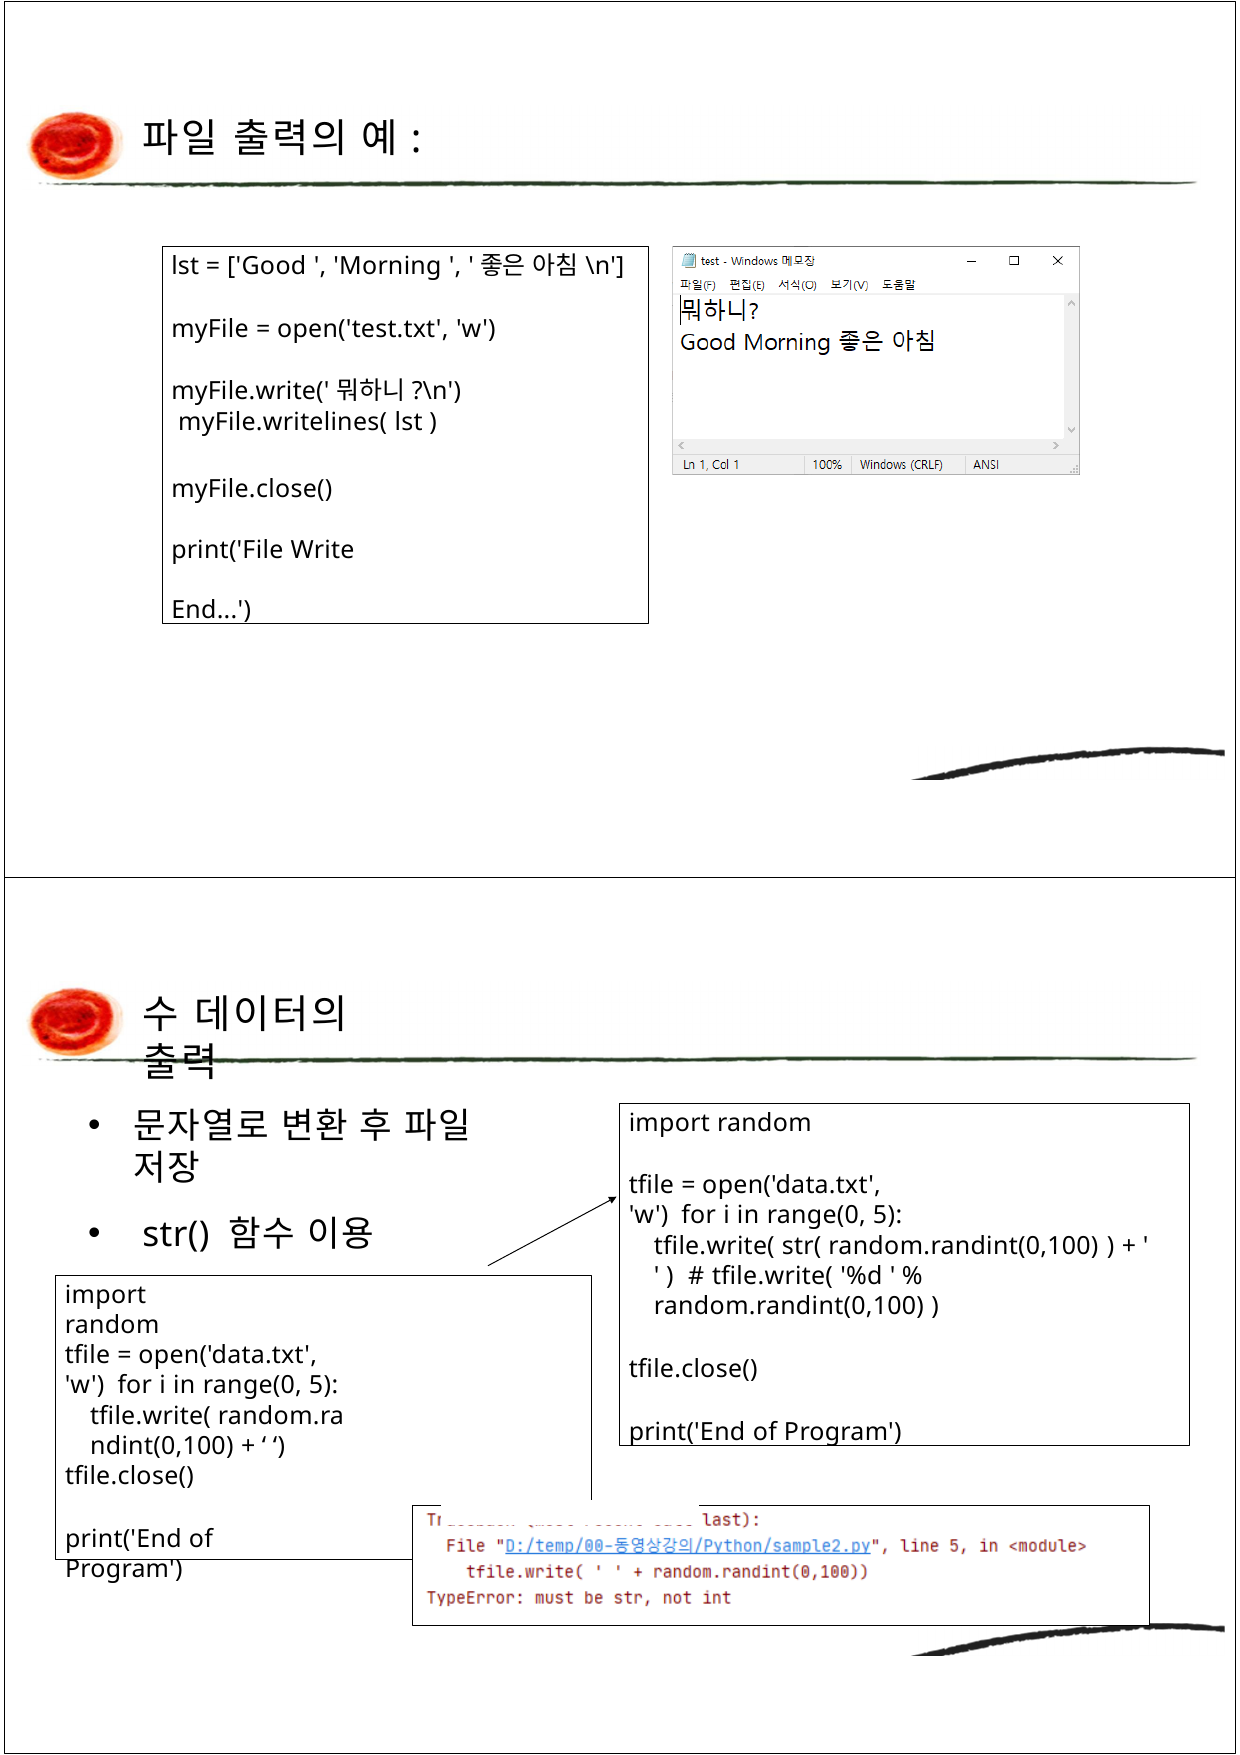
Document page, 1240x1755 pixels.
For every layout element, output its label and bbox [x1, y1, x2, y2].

text_box [4, 877, 1236, 1753]
text_box [4, 1, 1236, 877]
